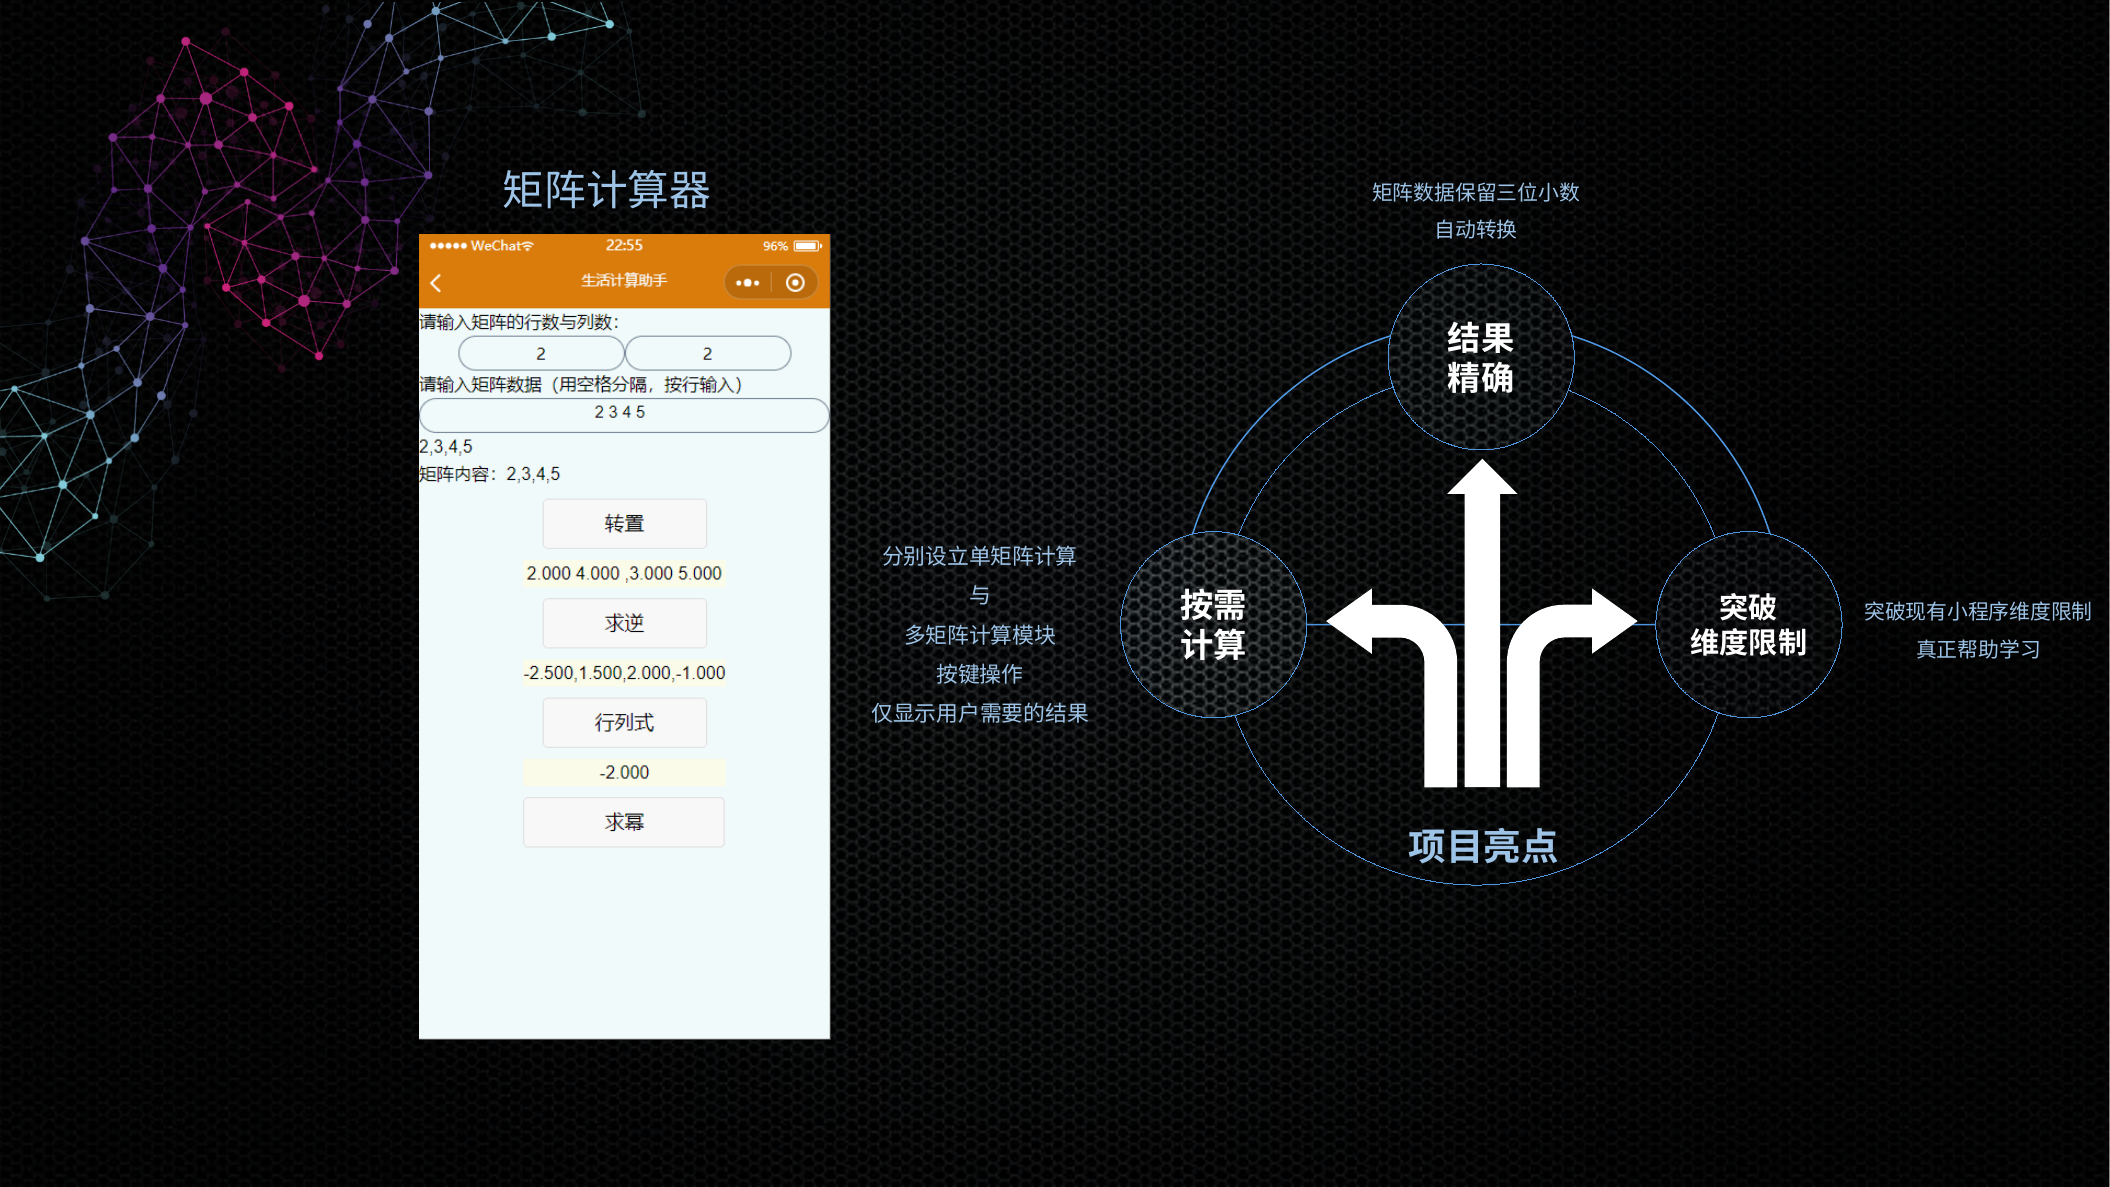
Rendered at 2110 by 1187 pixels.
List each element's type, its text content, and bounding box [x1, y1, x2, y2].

picture [0, 0, 2110, 1187]
text_box 分别设立单矩阵计算 与 多矩阵计算模块 按键操作 仅显示用户需要的结果 [831, 522, 1186, 734]
text_box 突破 维度限制 [1655, 531, 1831, 718]
text_box [1326, 588, 1458, 788]
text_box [0, 2, 728, 602]
text_box 突破现有小程序维度限制 真正帮助学习 [1784, 579, 2110, 669]
text_box [1192, 336, 1392, 534]
text_box [1447, 458, 1518, 788]
text_box [1235, 387, 1719, 858]
text_box 矩阵数据保留三位小数 自动转换 [1282, 159, 1670, 249]
text_box 结果 精确 [1388, 263, 1575, 450]
text_box [1569, 335, 1770, 537]
text_box 按需 计算 [1186, 531, 1307, 718]
text_box [1506, 588, 1638, 788]
text_box 项目亮点 [1360, 799, 1608, 886]
